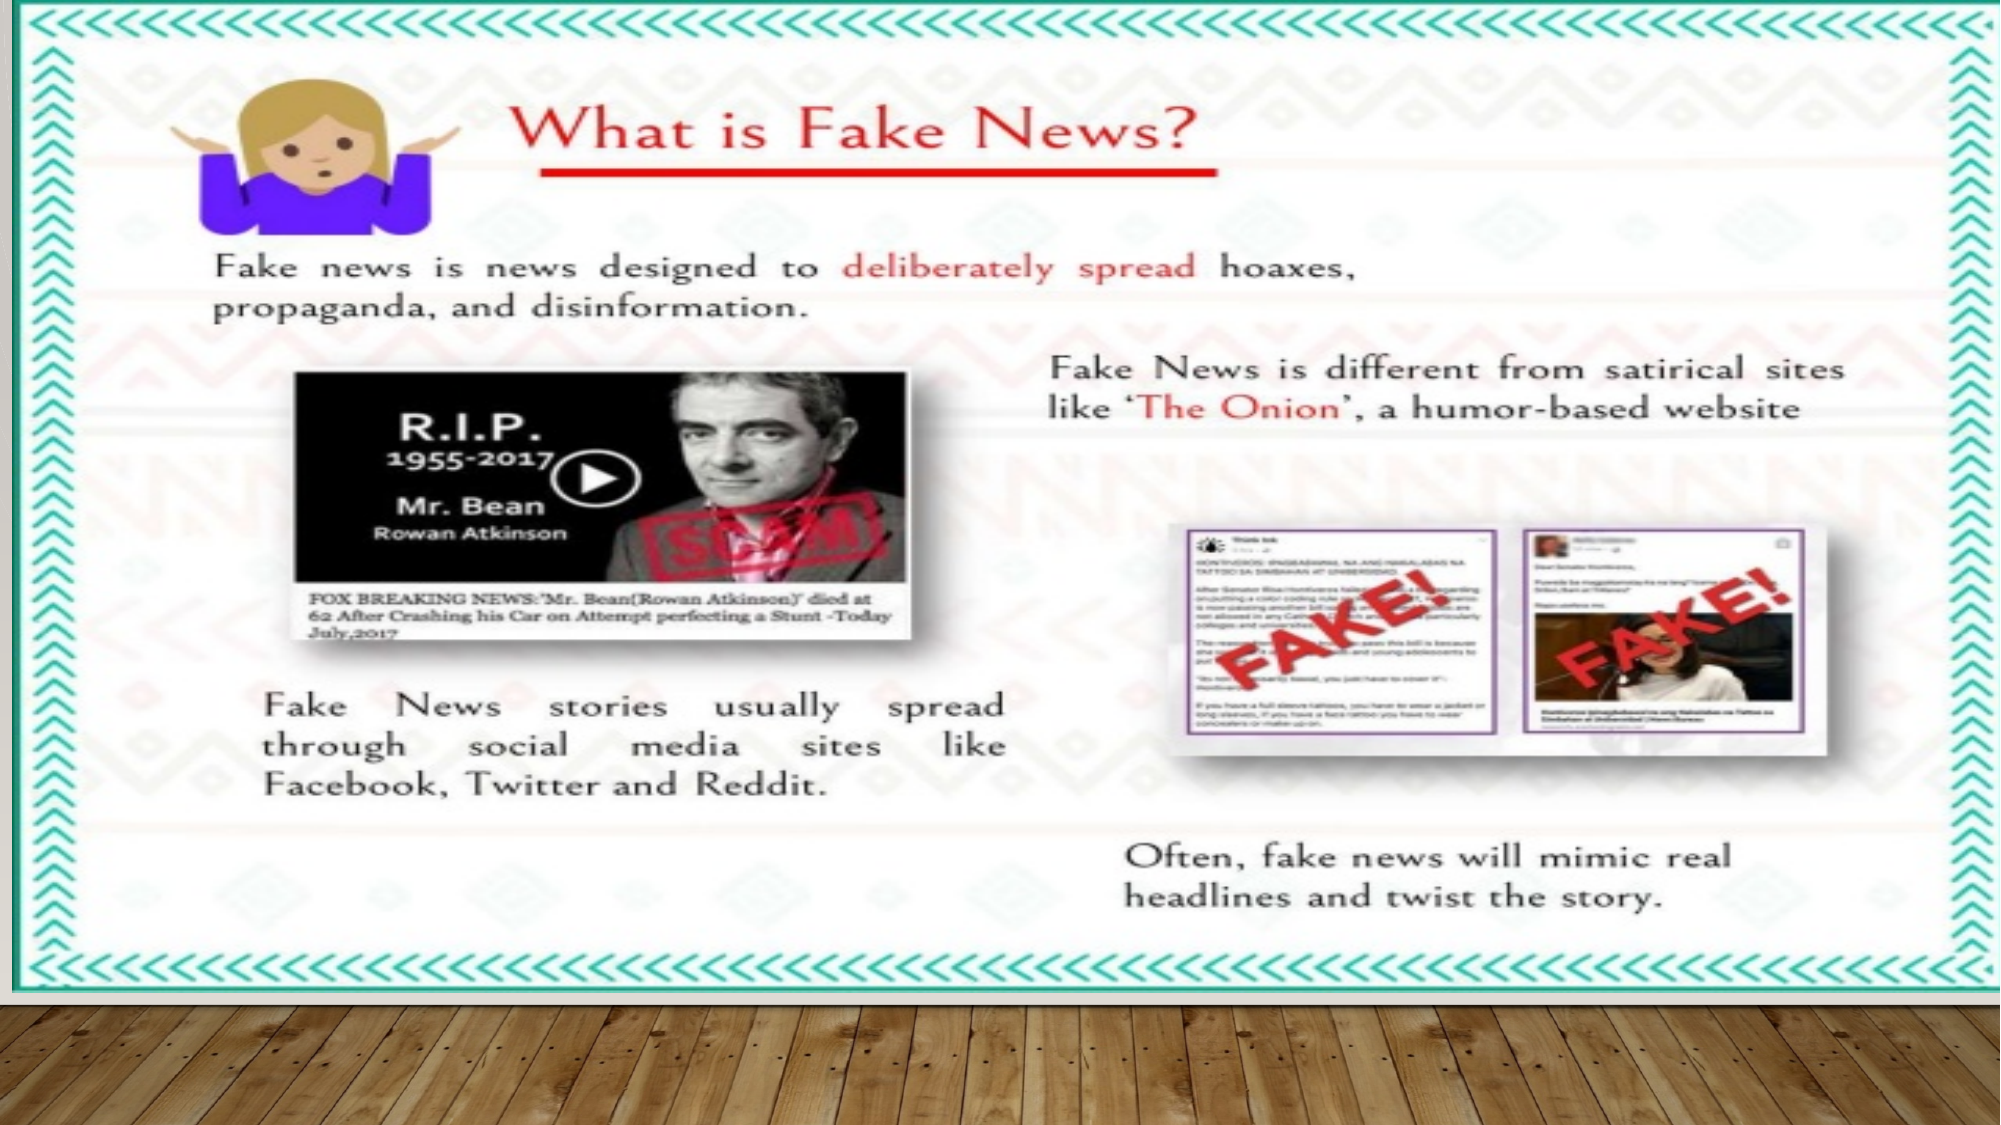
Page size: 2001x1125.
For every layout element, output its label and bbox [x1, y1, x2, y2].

list [11, 0, 2000, 994]
picture [0, 1005, 2000, 1125]
